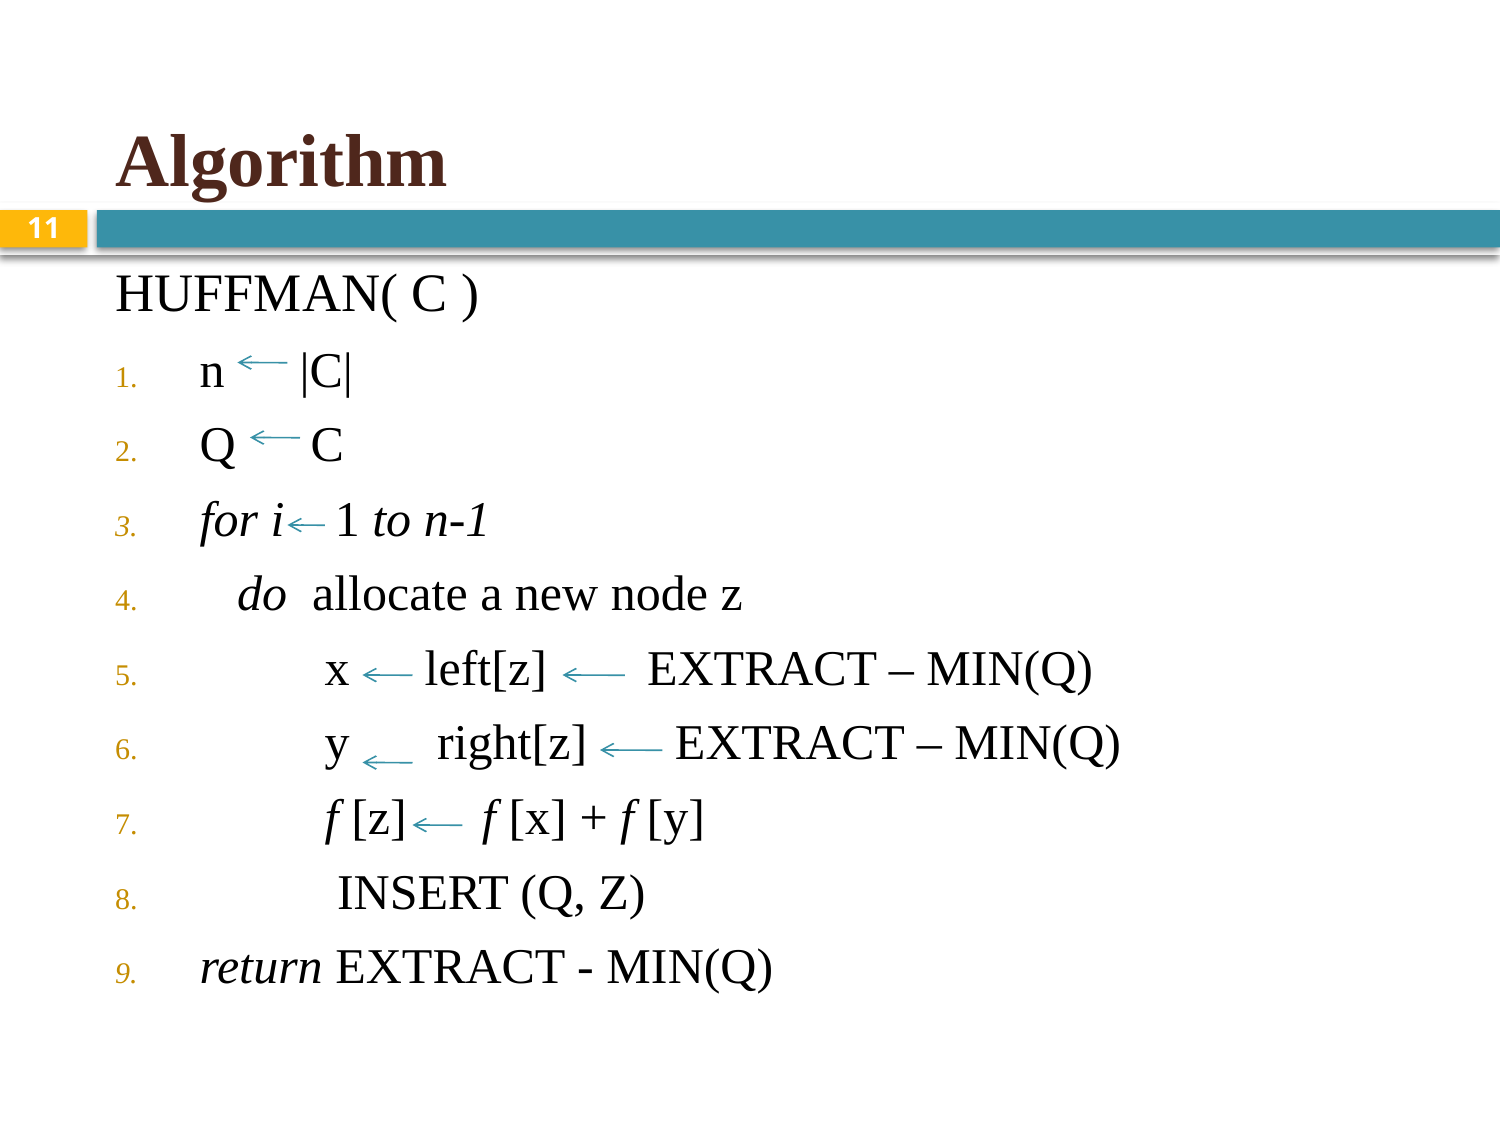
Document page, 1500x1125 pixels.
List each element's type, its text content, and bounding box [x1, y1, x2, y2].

slide_number 11 [0, 208, 88, 249]
title Algorithm [100, 87, 1438, 225]
list HUFFMAN( C ) n |C| Q C for i 1 to n-1 do allocate a new node z x left[z] EXTRACT – MIN(Q) y right[z] EXTRACT – MIN(Q) f [z] f [x] + f [y] INSERT (Q, Z) return EXTRACT - MIN(Q) [100, 249, 1438, 1050]
